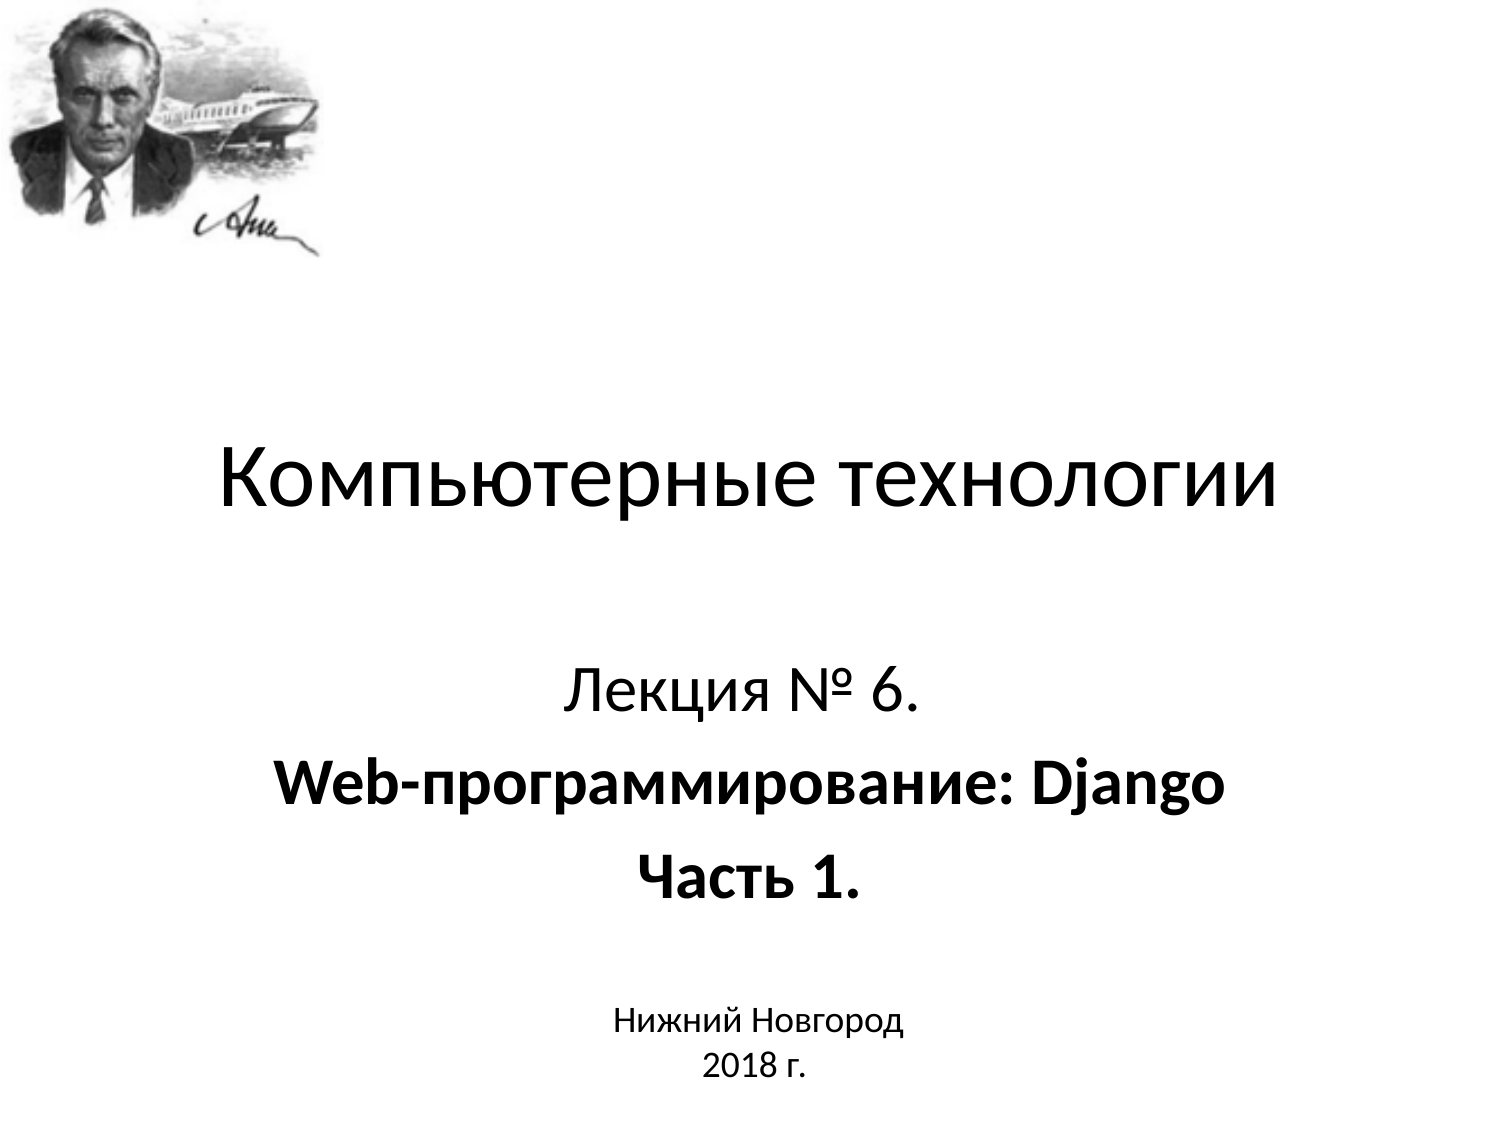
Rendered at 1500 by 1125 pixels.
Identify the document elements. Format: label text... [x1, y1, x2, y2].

picture [1, 0, 325, 260]
title Компьютерные технологии [112, 349, 1388, 591]
text_box Нижний Новгород 2018 г. [598, 987, 920, 1093]
subtitle Лекция № 6. Web-программирование: Django Часть 1. [225, 637, 1275, 925]
